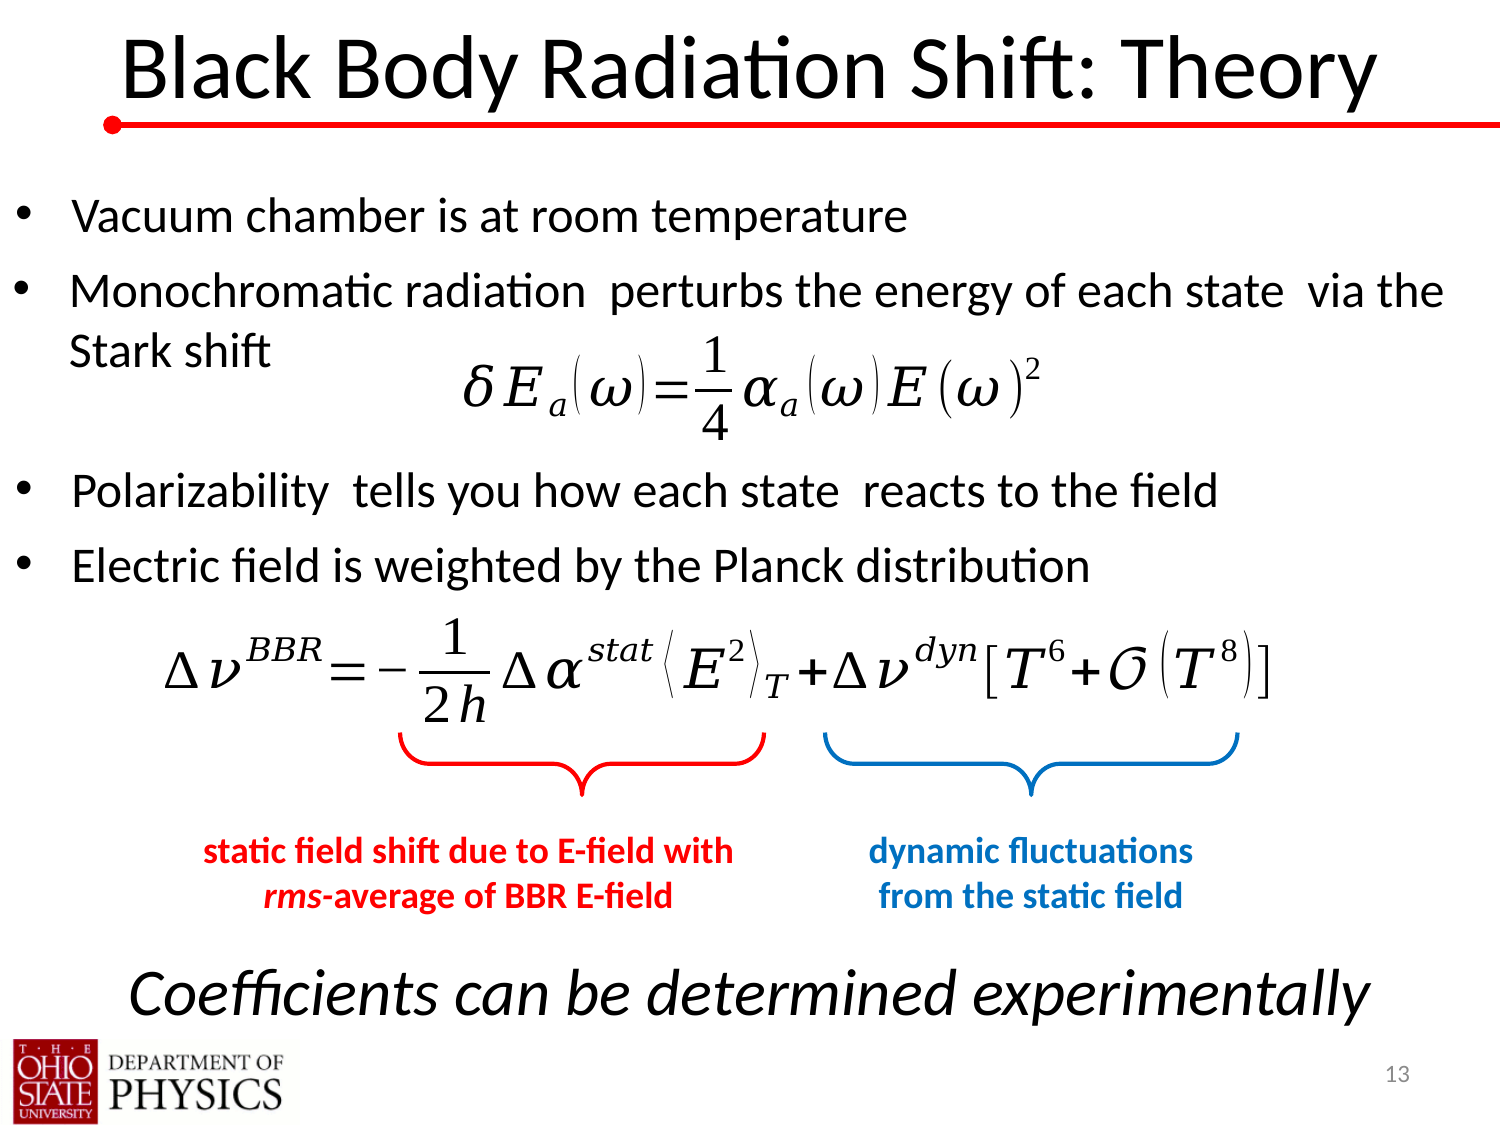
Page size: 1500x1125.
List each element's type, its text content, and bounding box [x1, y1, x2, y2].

title Black Body Radiation Shift: Theory [0, 0, 1500, 125]
picture [0, 1039, 301, 1125]
text_box Electric field is weighted by the Planck distribution [0, 525, 1500, 641]
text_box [0, 249, 1498, 454]
text_box Vacuum chamber is at room temperature [0, 174, 1500, 250]
slide_number 13 [1074, 1042, 1425, 1103]
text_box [149, 606, 1274, 926]
text_box Coefficients can be determined experimentally [113, 941, 1387, 1037]
